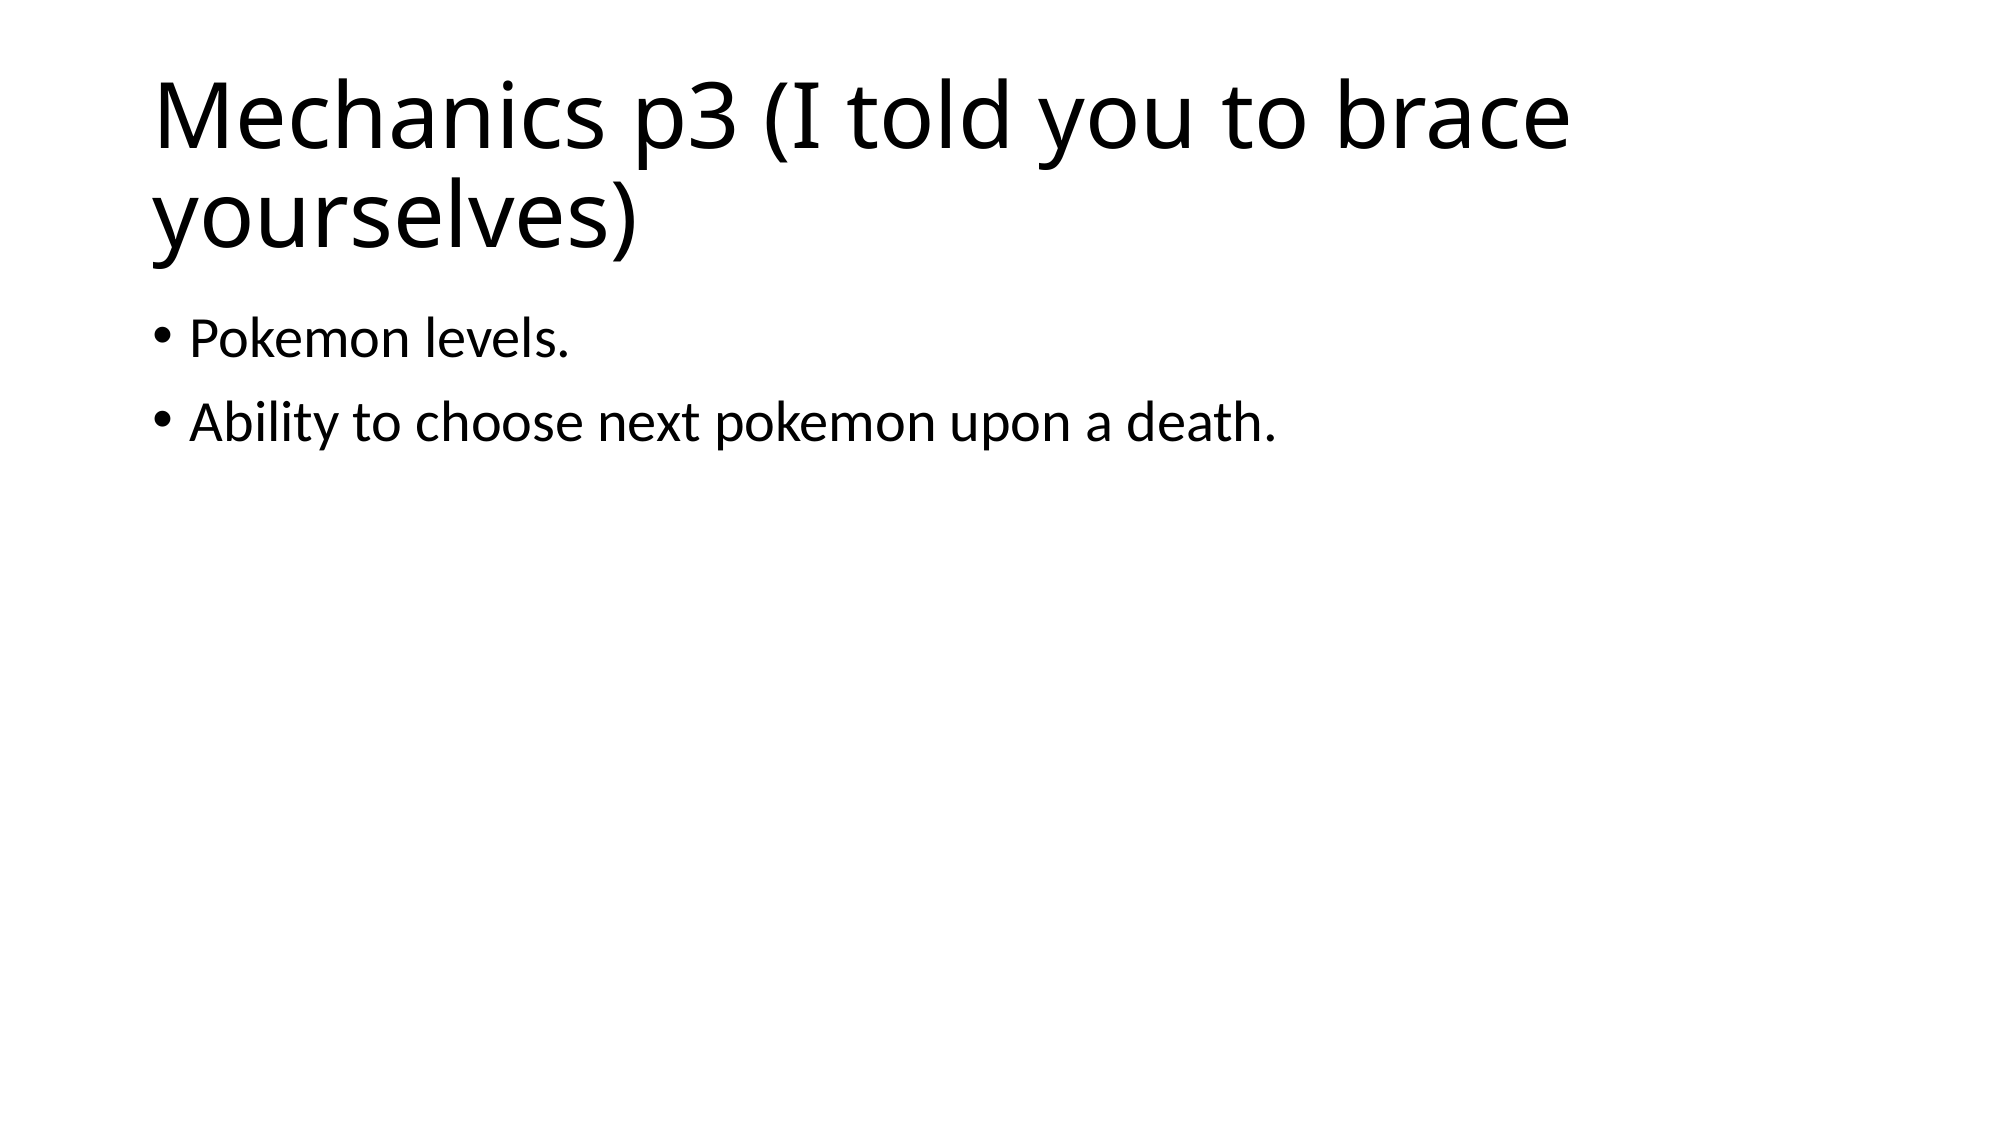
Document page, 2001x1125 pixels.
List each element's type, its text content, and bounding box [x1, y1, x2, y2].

list Pokemon levels. Ability to choose next pokemon upon a death. [137, 299, 1863, 1014]
title Mechanics p3 (I told you to brace yourselves) [137, 59, 1863, 278]
